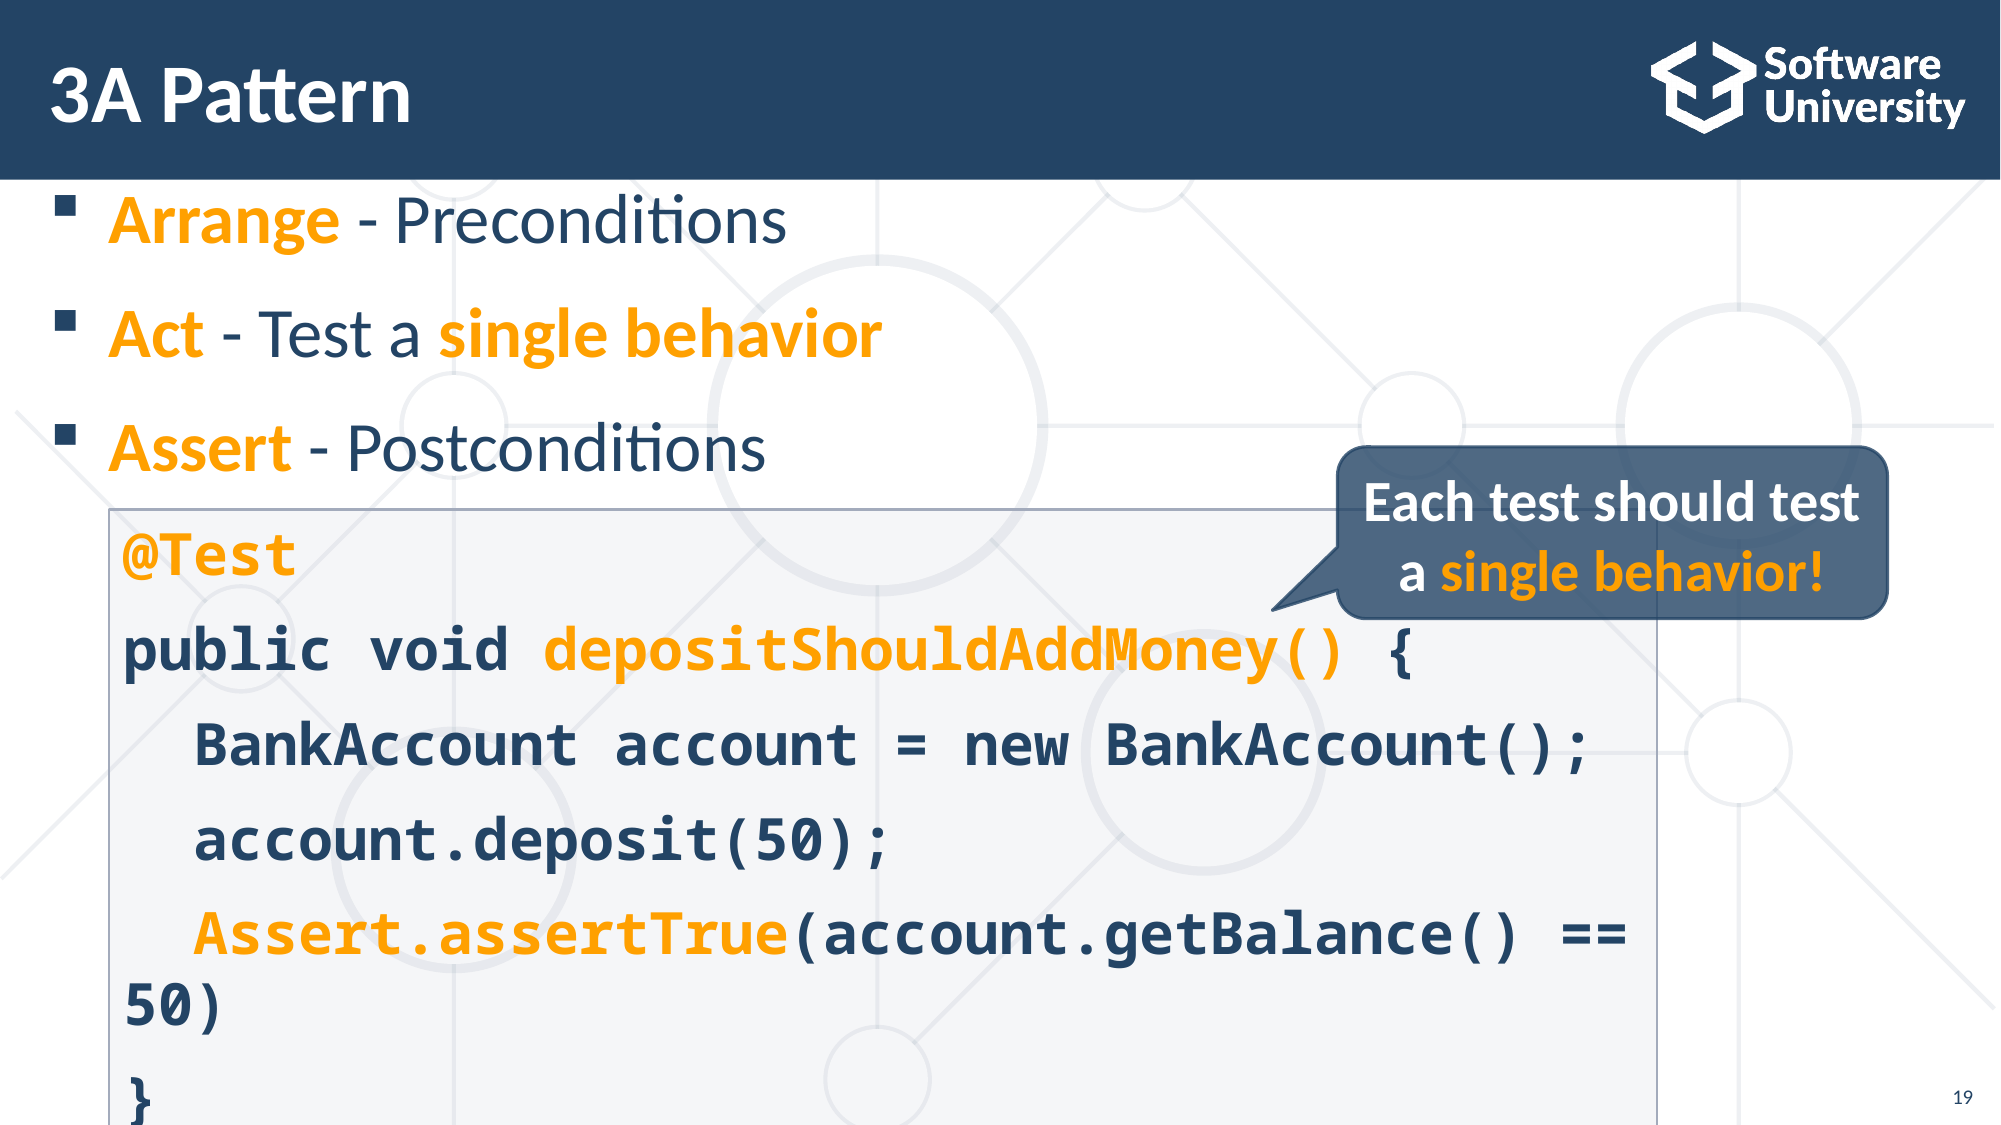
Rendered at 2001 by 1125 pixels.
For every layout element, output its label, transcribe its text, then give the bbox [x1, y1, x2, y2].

picture [1651, 41, 1966, 134]
list Arrange - Preconditions Act - Test a single behavior Assert - Postconditions [31, 162, 1968, 1077]
slide_number 19 [1927, 1067, 1989, 1117]
text_box Each test should test a single behavior! [1270, 444, 1890, 621]
text_box @Test public void depositShouldAddMoney() { BankAccount account = new BankAccount(); account.deposit(50); Assert.assertTrue(account.getBalance() == 50) } [109, 509, 1658, 1125]
title 3A Pattern [31, 16, 1625, 162]
